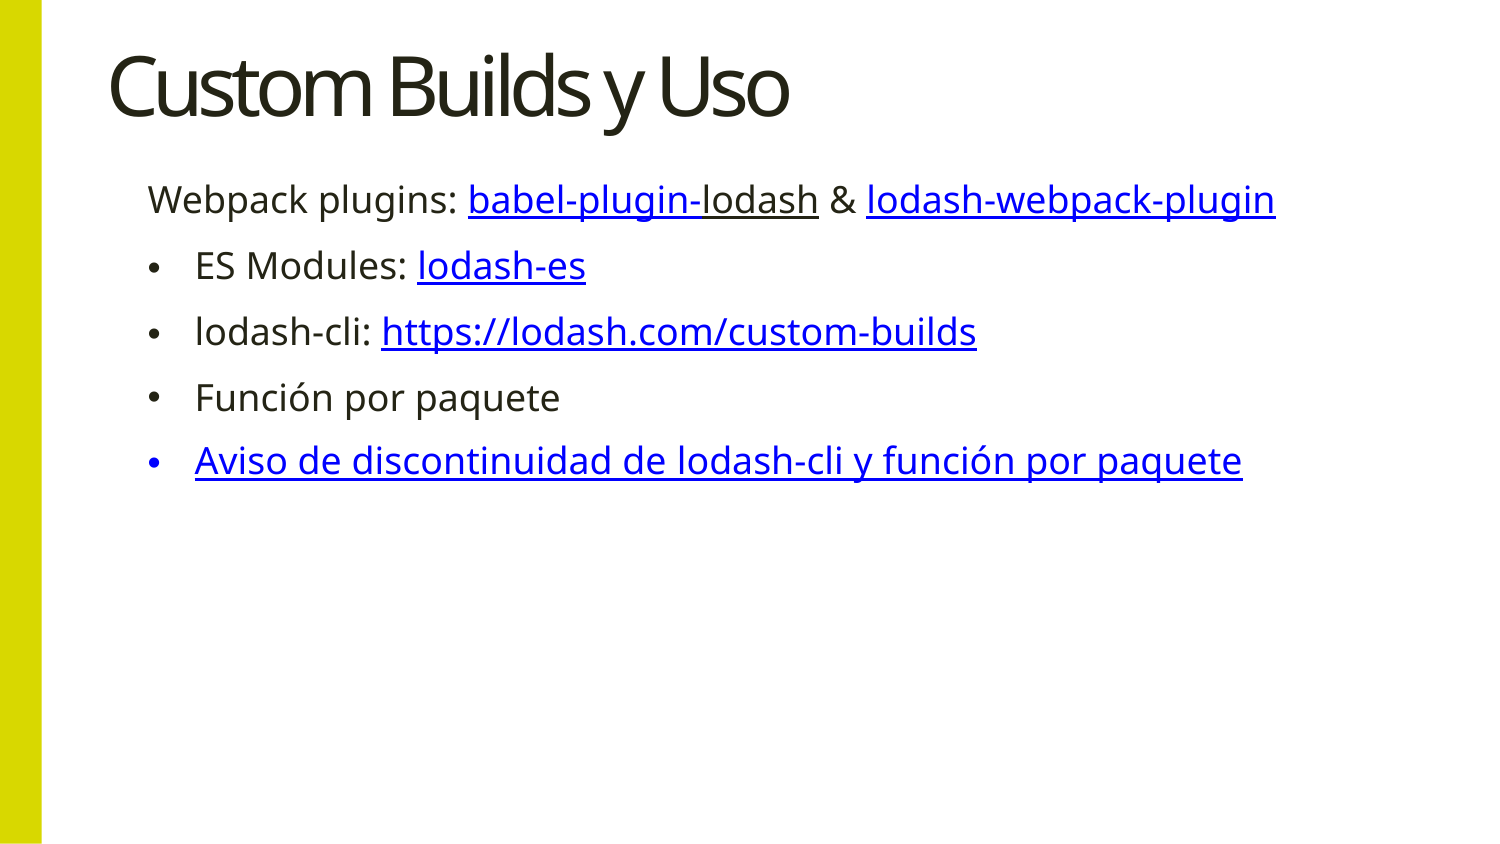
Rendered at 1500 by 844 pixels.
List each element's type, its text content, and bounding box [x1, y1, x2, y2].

text_box [0, 0, 42, 844]
text_box lodash-cli: https://lodash.com/custom-builds [147, 307, 1404, 359]
text_box Aviso de discontinuidad de lodash-cli y función por paquete [147, 437, 1404, 489]
text_box ES Modules: lodash-es [147, 241, 1404, 293]
title Custom Builds y Uso [105, 0, 1460, 134]
text_box Función por paquete [147, 373, 1404, 419]
text_box Webpack plugins: babel-plugin-lodash & lodash-webpack-plugin [147, 175, 1404, 227]
